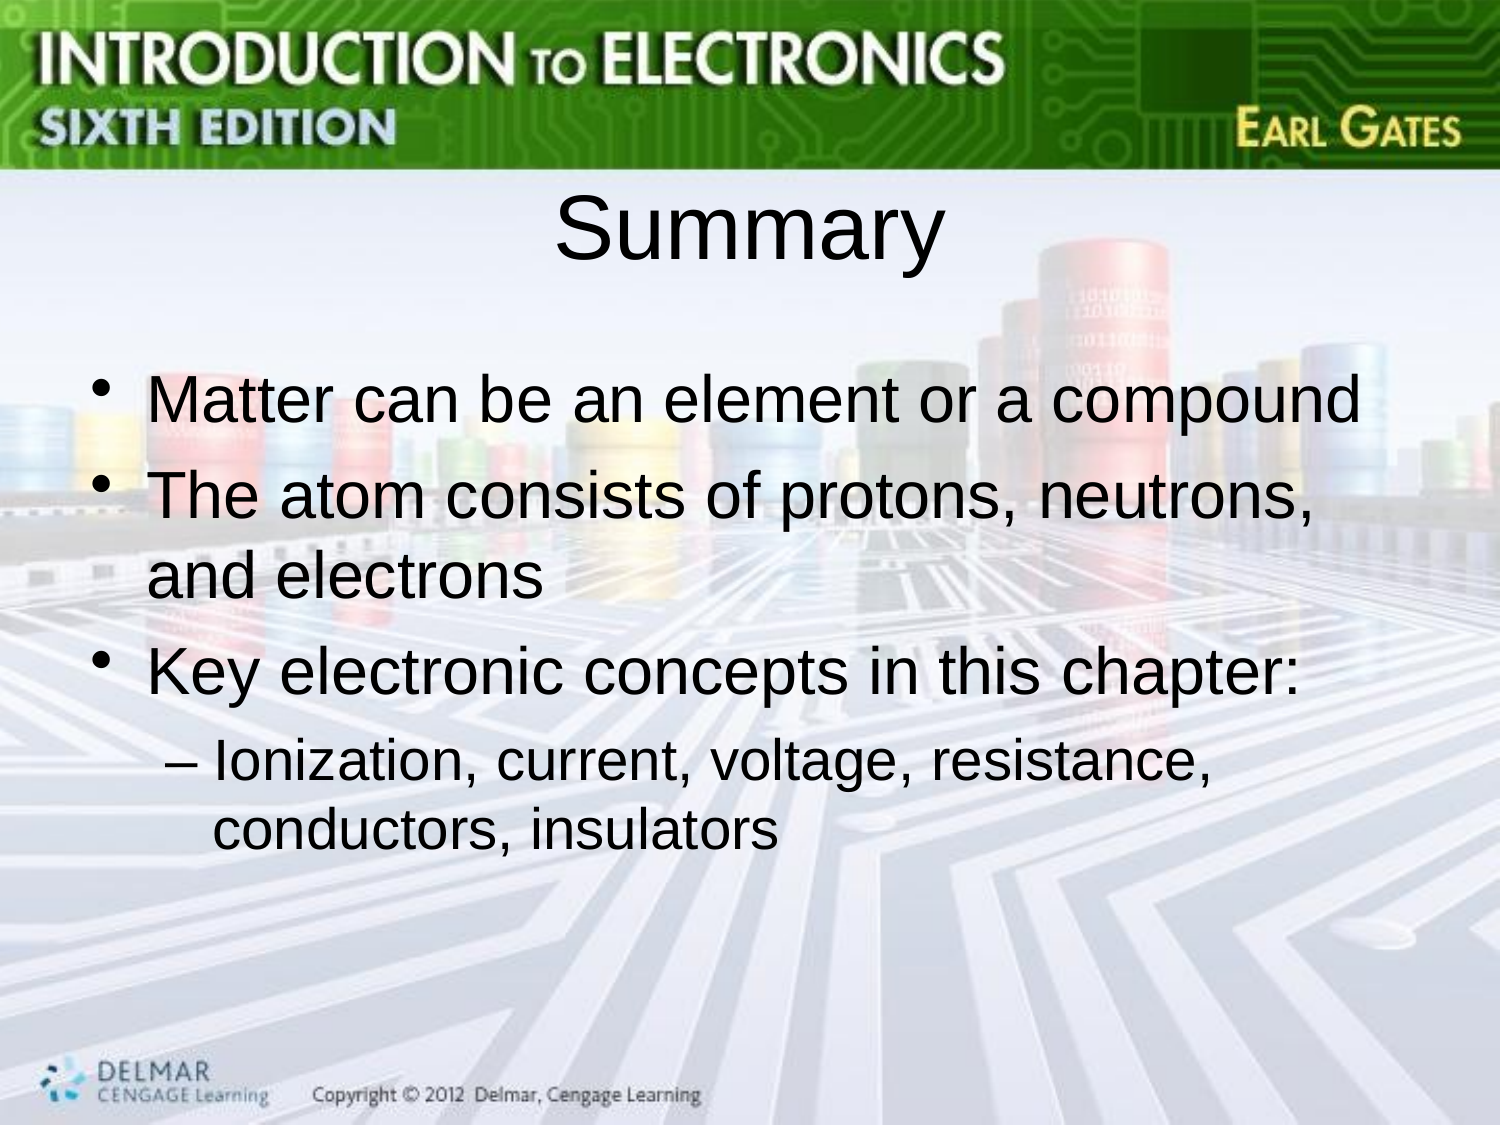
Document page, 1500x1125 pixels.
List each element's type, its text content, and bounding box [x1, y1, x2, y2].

title Summary [39, 167, 1461, 356]
picture [0, 0, 1500, 1125]
text_box Matter can be an element or a compound The atom consists of protons, neutrons, and electrons Key electronic concepts in this chapter: – Ionization, current, voltage, resistance, conductors, insulators [87, 355, 1367, 862]
